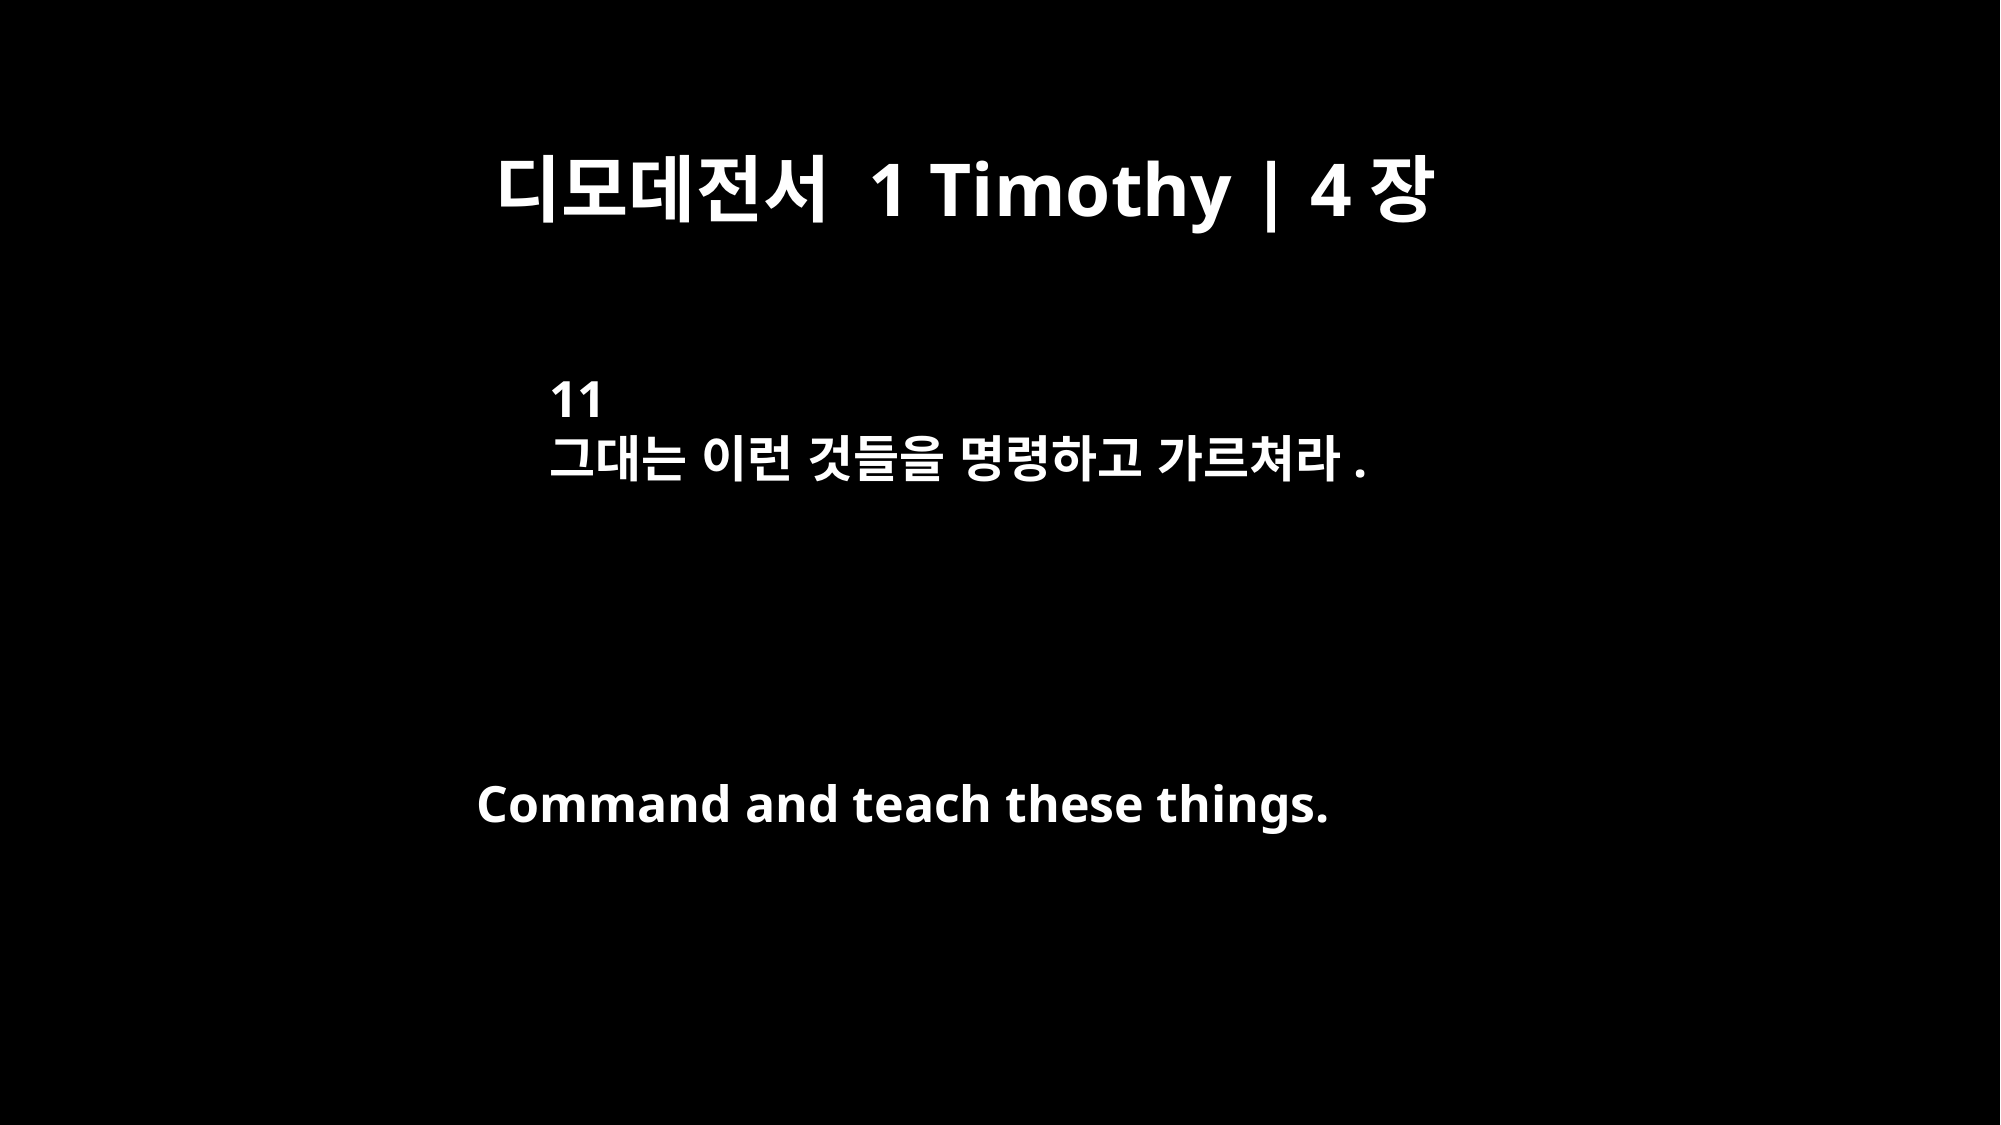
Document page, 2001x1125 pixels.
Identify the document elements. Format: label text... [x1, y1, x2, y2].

text_box Command and teach these things. [461, 764, 1346, 840]
text_box 11 그대는 이런 것들을 명령하고 가르쳐라. [534, 359, 1383, 495]
text_box 디모데전서 1 Timothy | 4장 [479, 136, 1453, 239]
